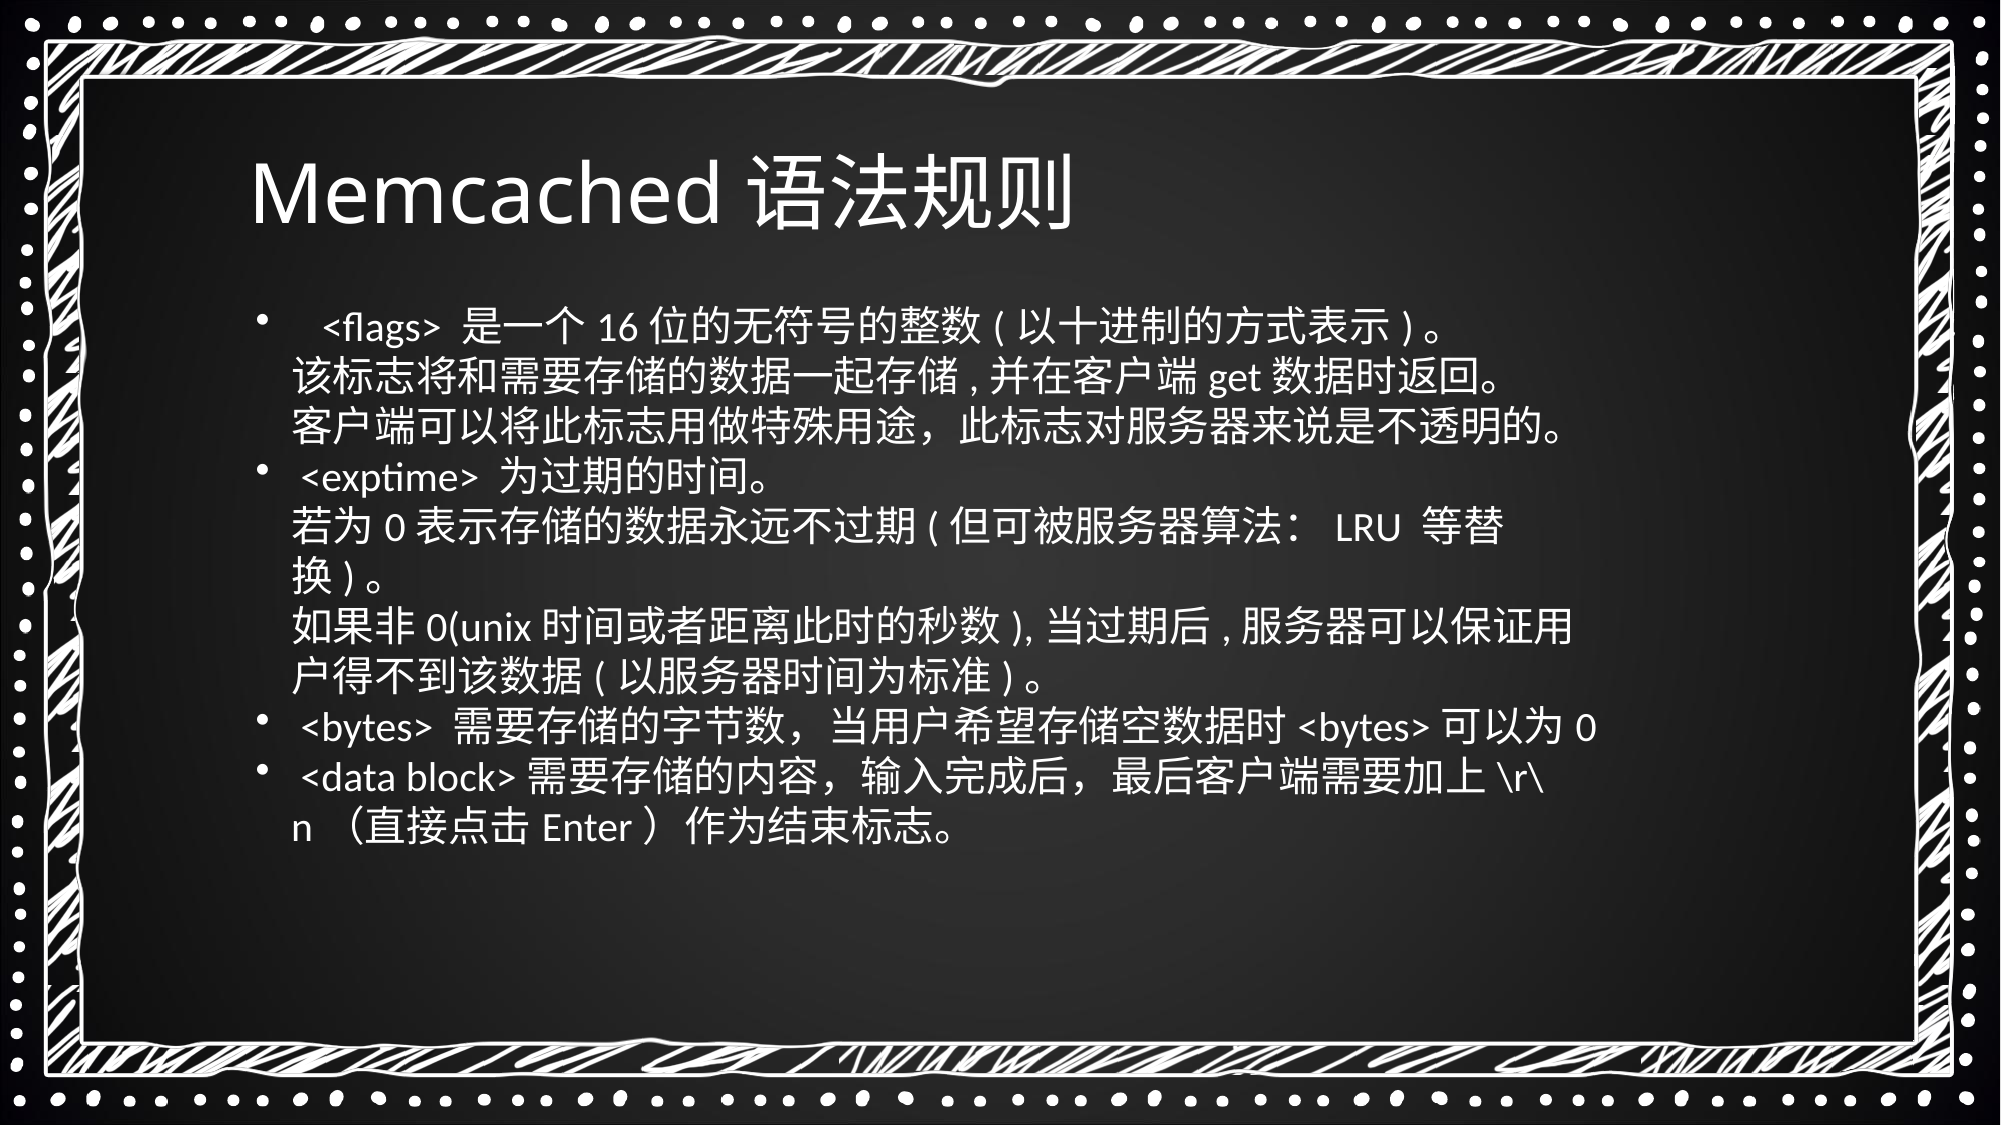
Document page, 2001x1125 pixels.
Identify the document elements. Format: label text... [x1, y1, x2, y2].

picture [0, 0, 2001, 1125]
text_box <flags> 是一个16位的无符号的整数(以十进制的方式表示)。 该标志将和需要存储的数据一起存储,并在客户端get数据时返回。 客户端可以将此标志用做特殊用途，此标志对服务器来说是不透明的。 <exptime> 为过期的时间。 若为0表示存储的数据永远不过期(但可被服务器算法：LRU 等替换)。 如果非0(unix时间或者距离此时的秒数),当过期后,服务器可以保证用户得不到该数据(以服务器时间为标准)。 <bytes> 需要存储的字节数，当用户希望存储空数据时<bytes>可以为0 <data block>需要存储的内容，输入完成后，最后客户端需要加上\r\n（直接点击Enter）作为结束标志。 [240, 292, 1624, 858]
text_box Memcached语法规则 [240, 133, 1530, 248]
